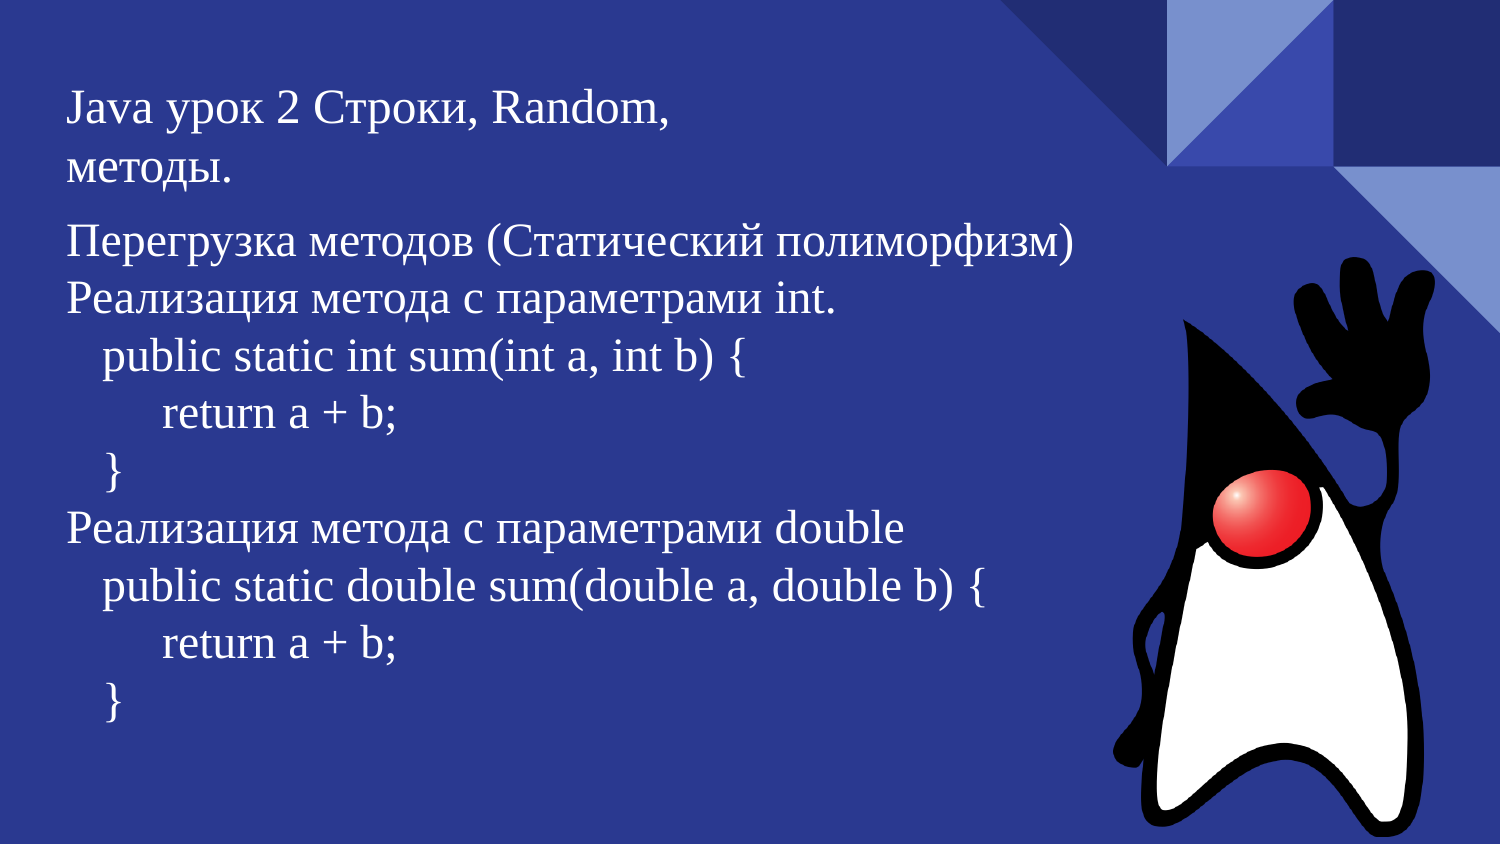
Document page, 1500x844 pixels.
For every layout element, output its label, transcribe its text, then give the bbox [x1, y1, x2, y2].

picture [1112, 257, 1435, 837]
text_box Перегрузка методов (Статический полиморфизм) Реализация метода с параметрами int. public static int sum(int a, int b) { return a + b; } Реализация метода с параметрами double public static double sum(double a, double b) { return a + b; } [51, 193, 1128, 741]
title Java урок 2 Строки, Random, методы. [51, 57, 827, 193]
